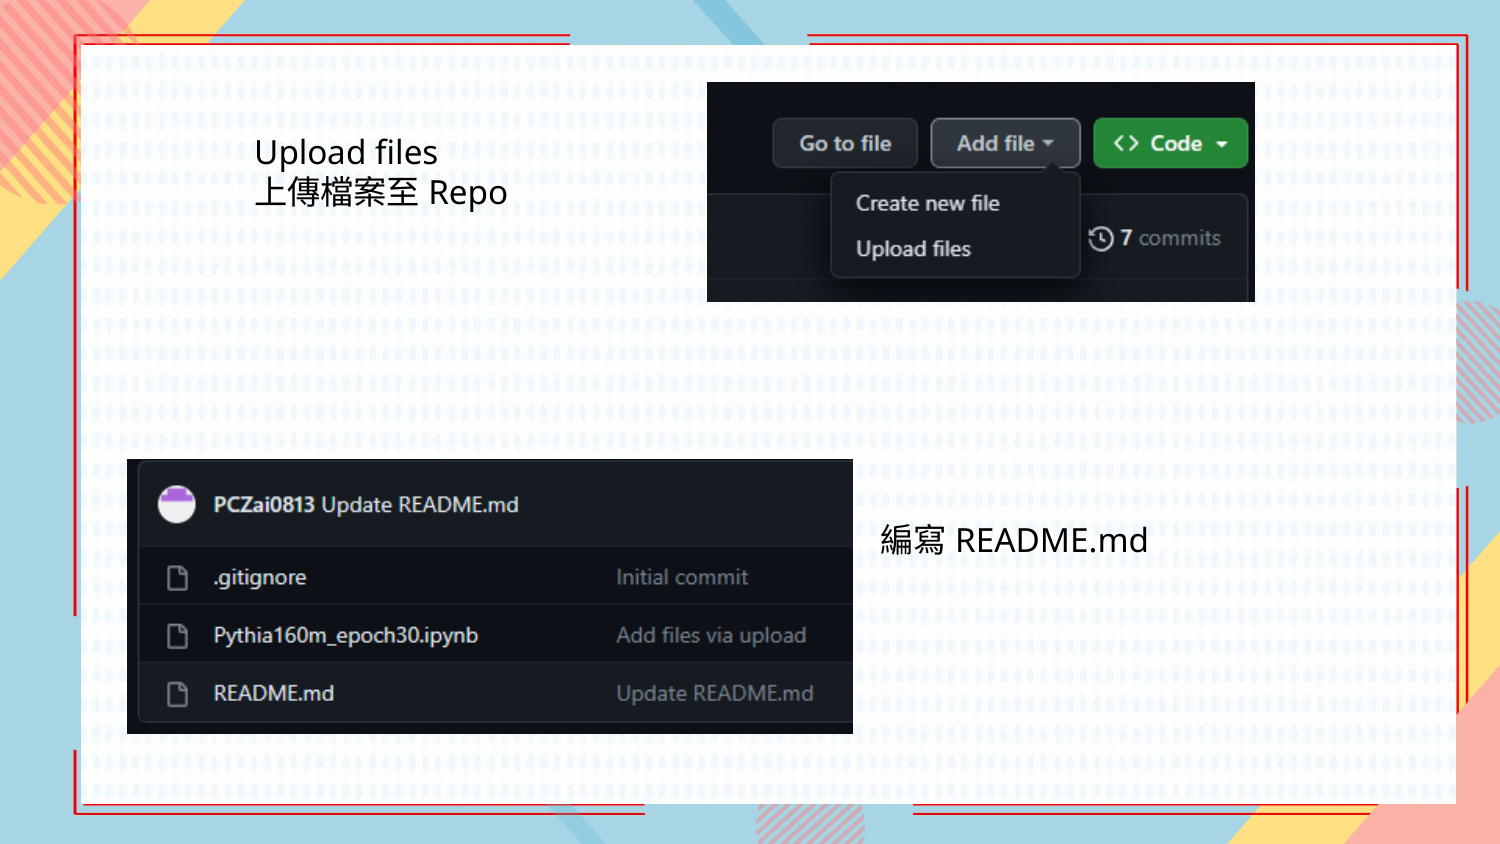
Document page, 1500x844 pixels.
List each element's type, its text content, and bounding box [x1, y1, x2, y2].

picture [0, 0, 1500, 844]
text_box Upload files 上傳檔案至Repo [239, 123, 707, 259]
text_box 編寫README.md [865, 511, 1438, 567]
